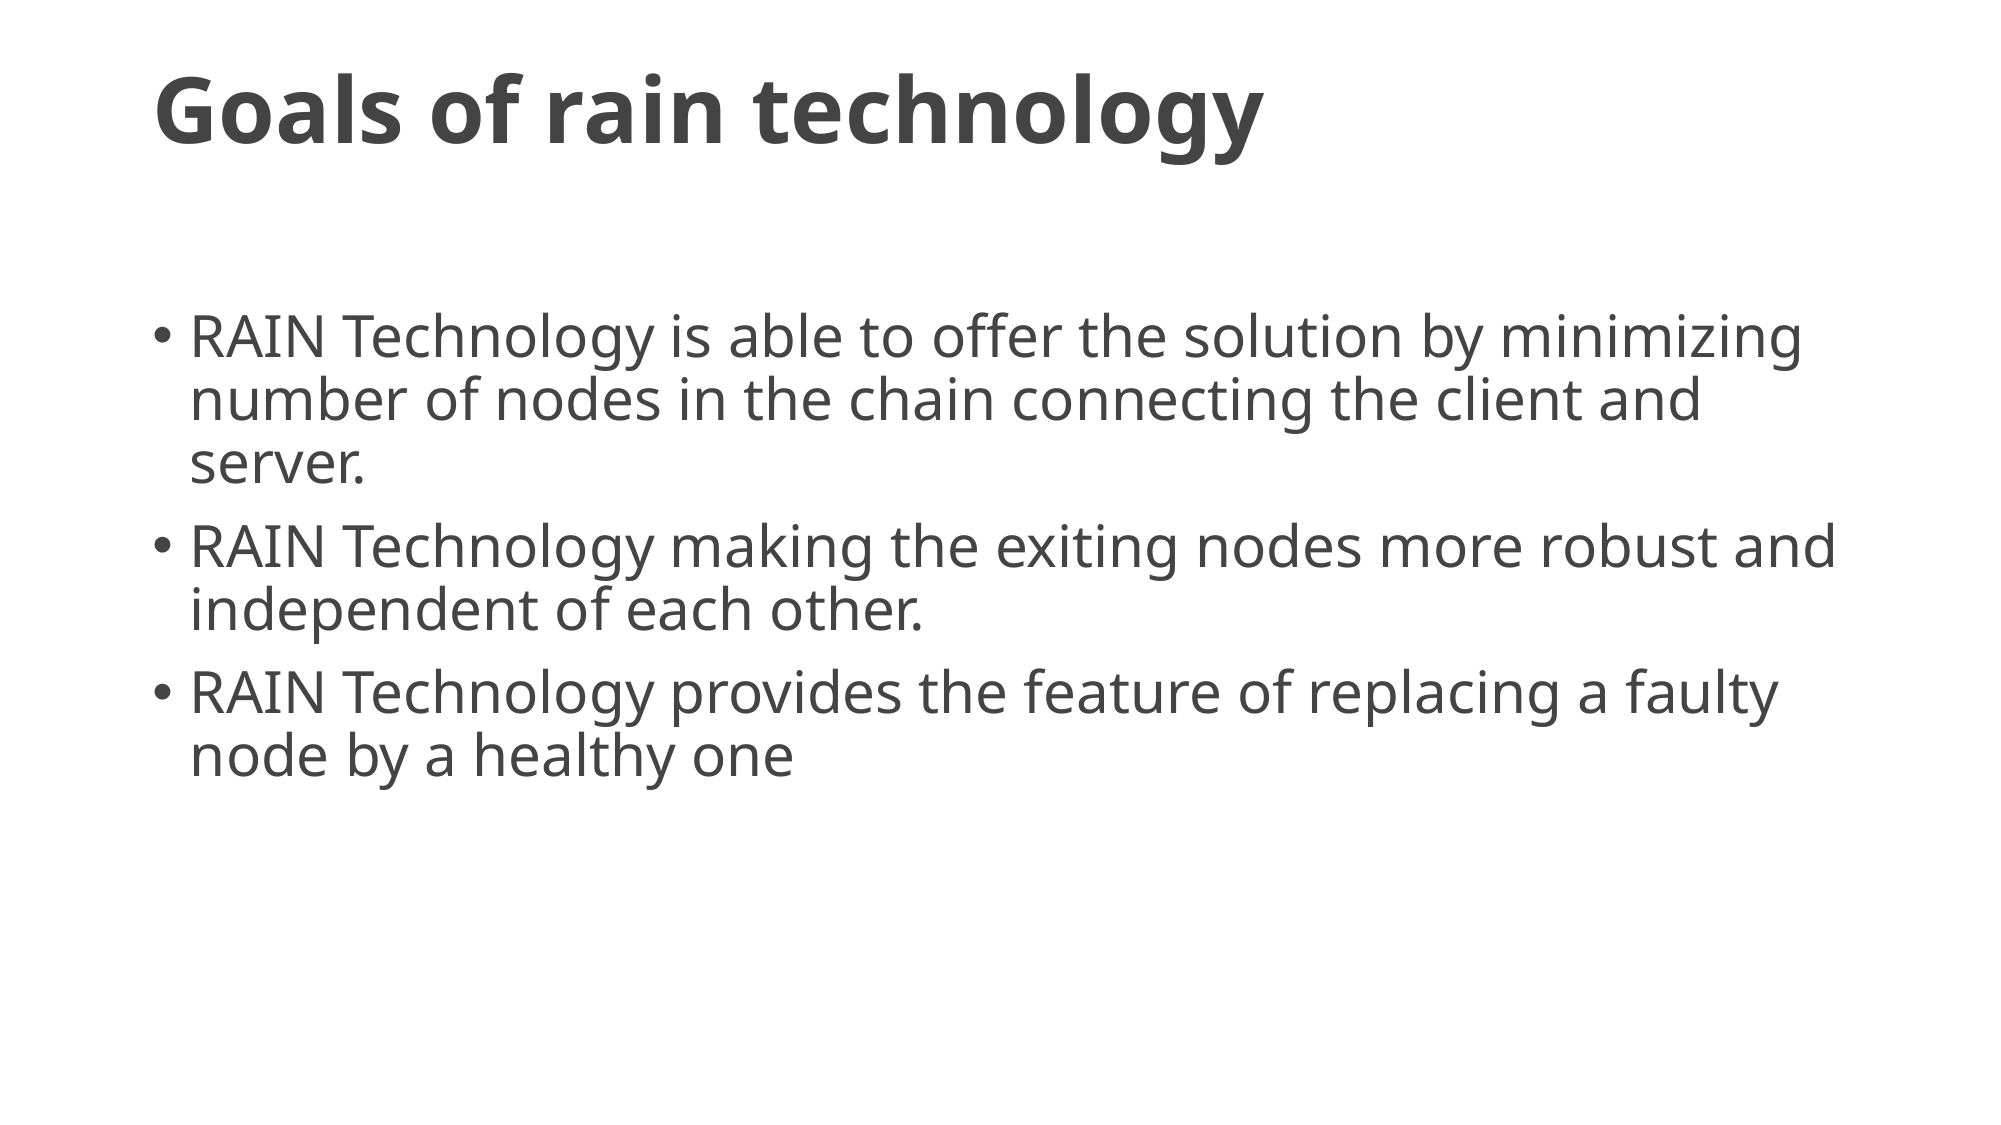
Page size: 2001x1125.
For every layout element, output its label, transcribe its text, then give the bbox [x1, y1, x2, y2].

list RAIN Technology is able to offer the solution by minimizing number of nodes in the chain connecting the client and server. RAIN Technology making the exiting nodes more robust and independent of each other. RAIN Technology provides the feature of replacing a faulty node by a healthy one [137, 299, 1863, 1014]
title Goals of rain technology [137, 59, 1863, 278]
